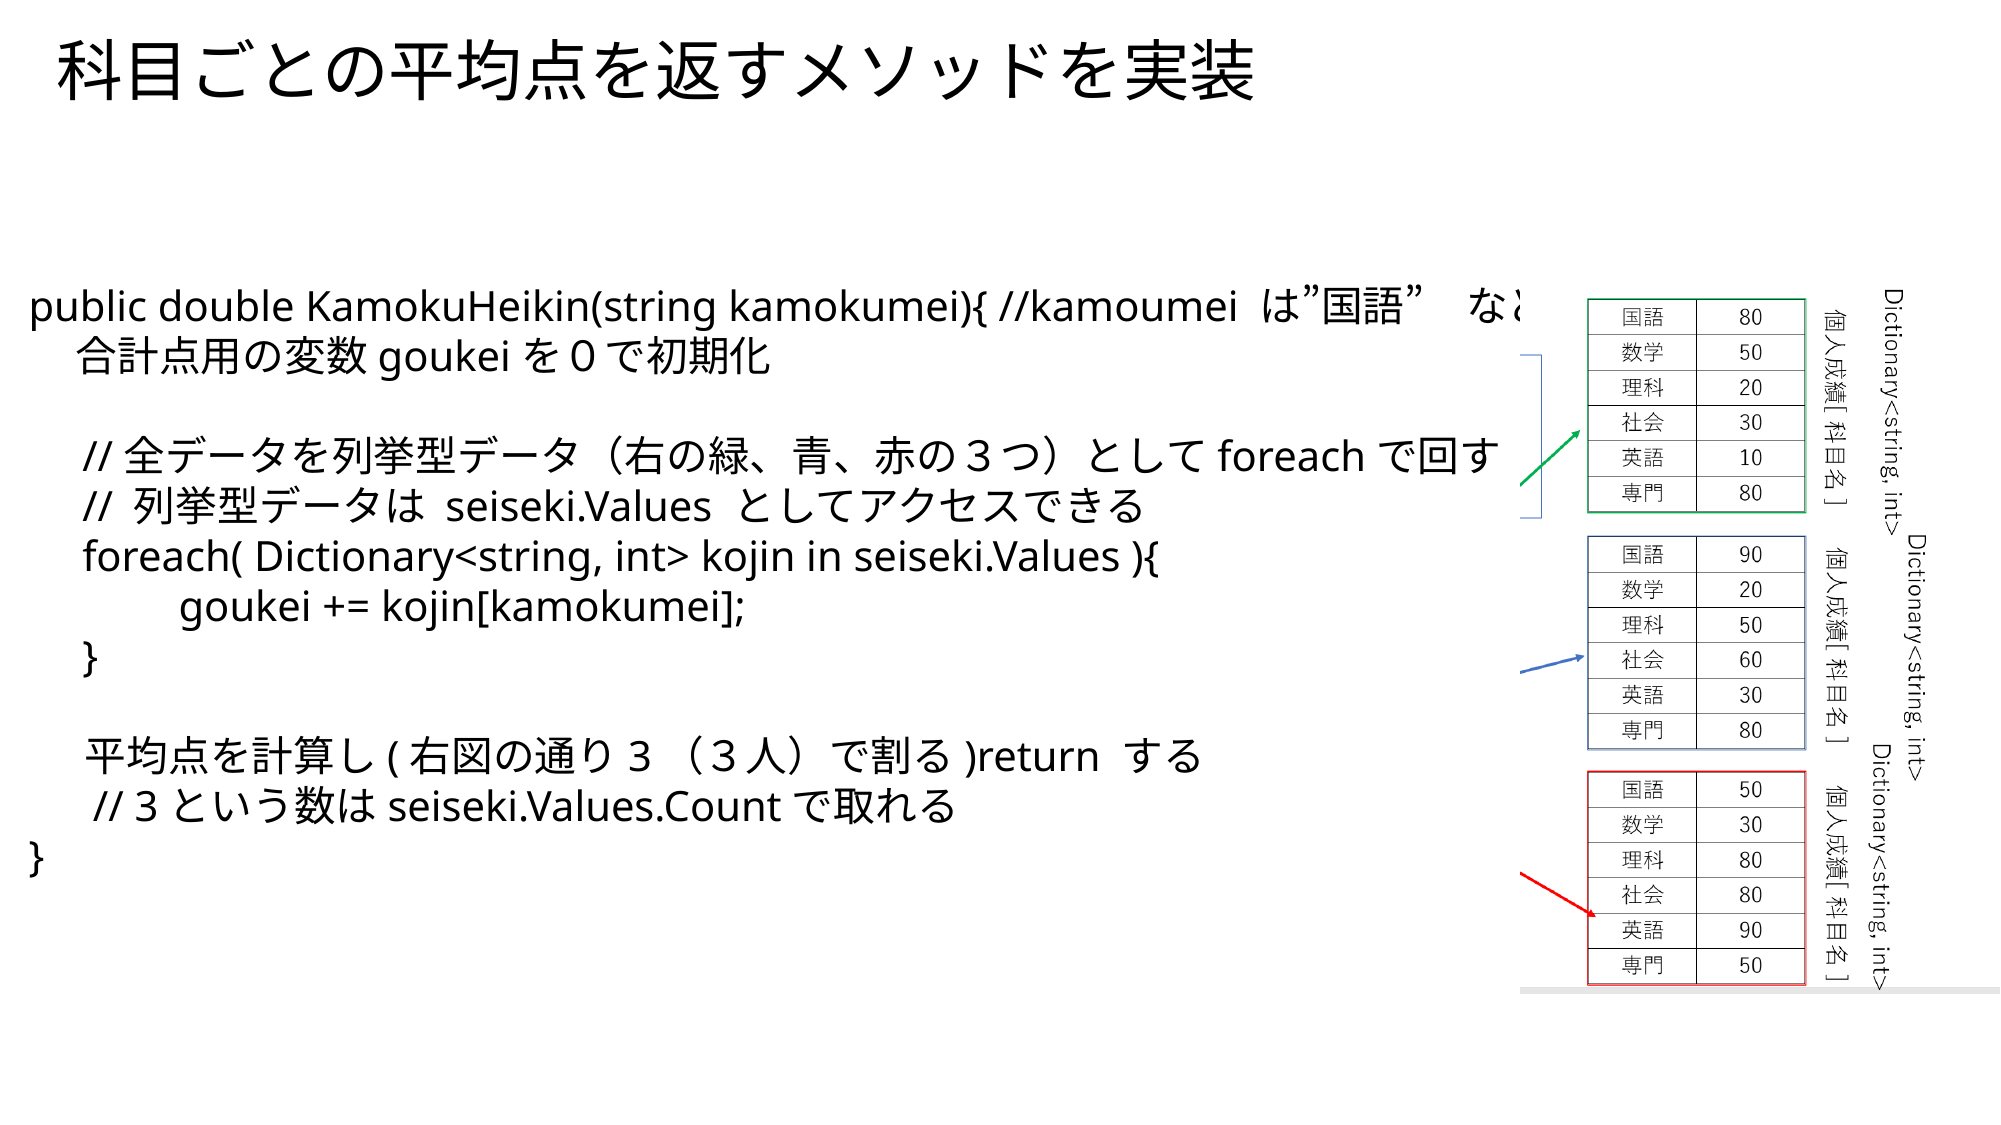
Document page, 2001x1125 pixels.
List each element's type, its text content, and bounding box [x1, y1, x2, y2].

text_box public double KamokuHeikin(string kamokumei){ //kamoumei は”国語” など 合計点用の変数goukeiを０で初期化 //全データを列挙型データ（右の緑、青、赤の３つ）としてforeachで回す // 列挙型データは seiseki.Values としてアクセスできる foreach( Dictionary<string, int> kojin in seiseki.Values ){ goukei += kojin[kamokumei]; } 平均点を計算し(右図の通り3（３人）で割る)return する // 3という数はseiseki.Values.Countで取れる } [13, 272, 1907, 938]
picture [1520, 282, 2000, 994]
text_box 科目ごとの平均点を返すメソッドを実装 [41, 21, 1432, 117]
